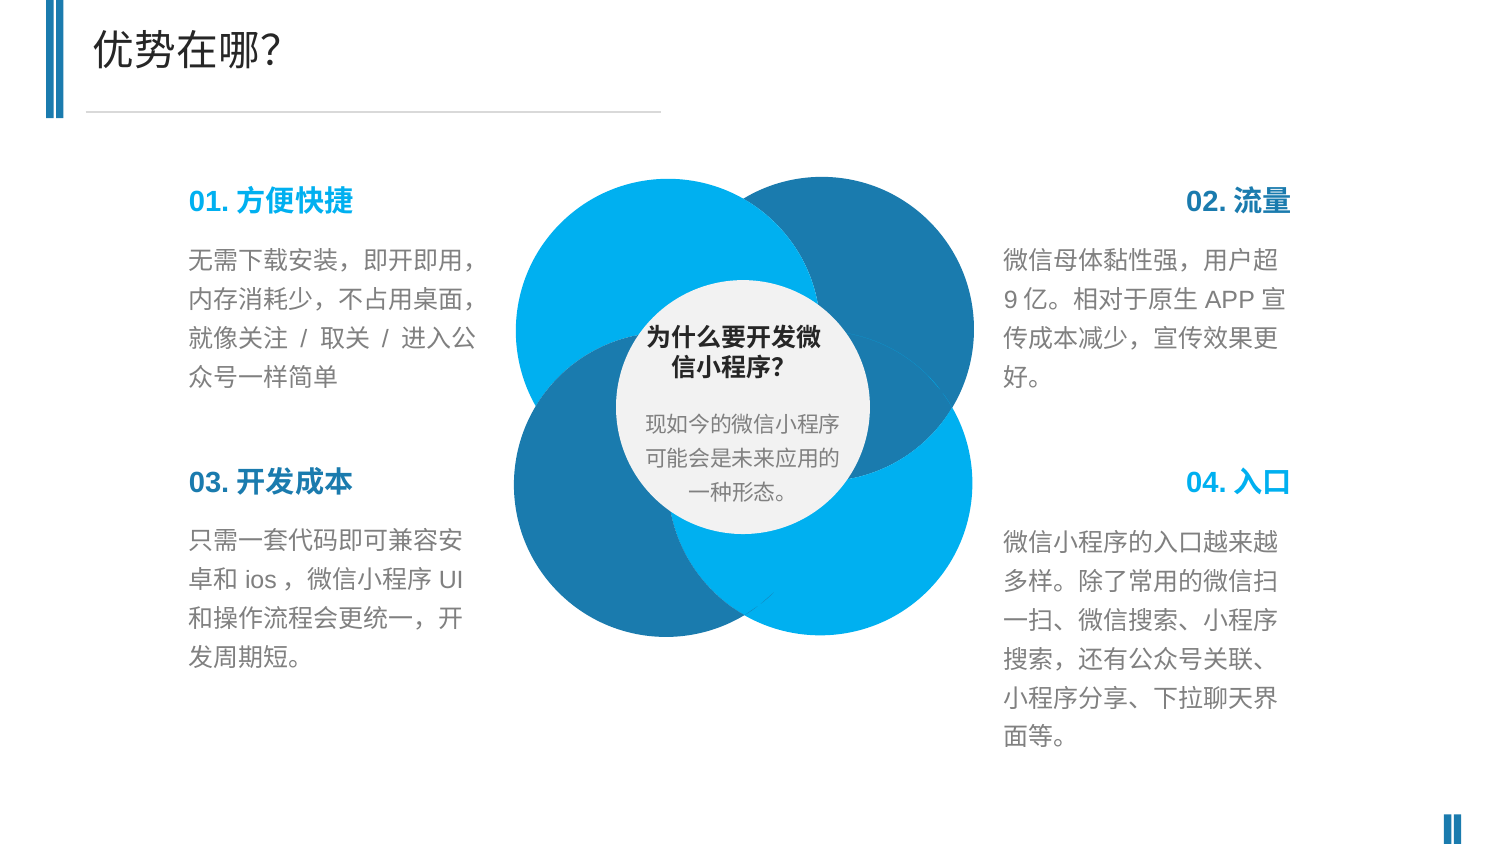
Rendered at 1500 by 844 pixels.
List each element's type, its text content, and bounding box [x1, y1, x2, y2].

text_box 03.开发成本 [174, 455, 478, 506]
text_box 优势在哪？ [78, 15, 714, 81]
text_box 04.入口 [1009, 455, 1308, 506]
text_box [483, 144, 1005, 670]
text_box 02.流量 [1009, 175, 1308, 226]
text_box 只需一套代码即可兼容安卓和ios，微信小程序UI和操作流程会更统一，开发周期短。 [174, 508, 492, 680]
text_box 无需下载安装，即开即用，内存消耗少，不占用桌面，就像关注 / 取关 / 进入公众号一样简单 [174, 228, 478, 399]
text_box 微信小程序的入口越来越多样。除了常用的微信扫一扫、微信搜索、小程序搜索，还有公众号关联、小程序分享、下拉聊天界面等。 [989, 510, 1308, 759]
text_box 01.方便快捷 [174, 175, 478, 226]
text_box 微信母体黏性强，用户超9亿。相对于原生APP宣传成本减少，宣传效果更好。 [1009, 228, 1308, 399]
